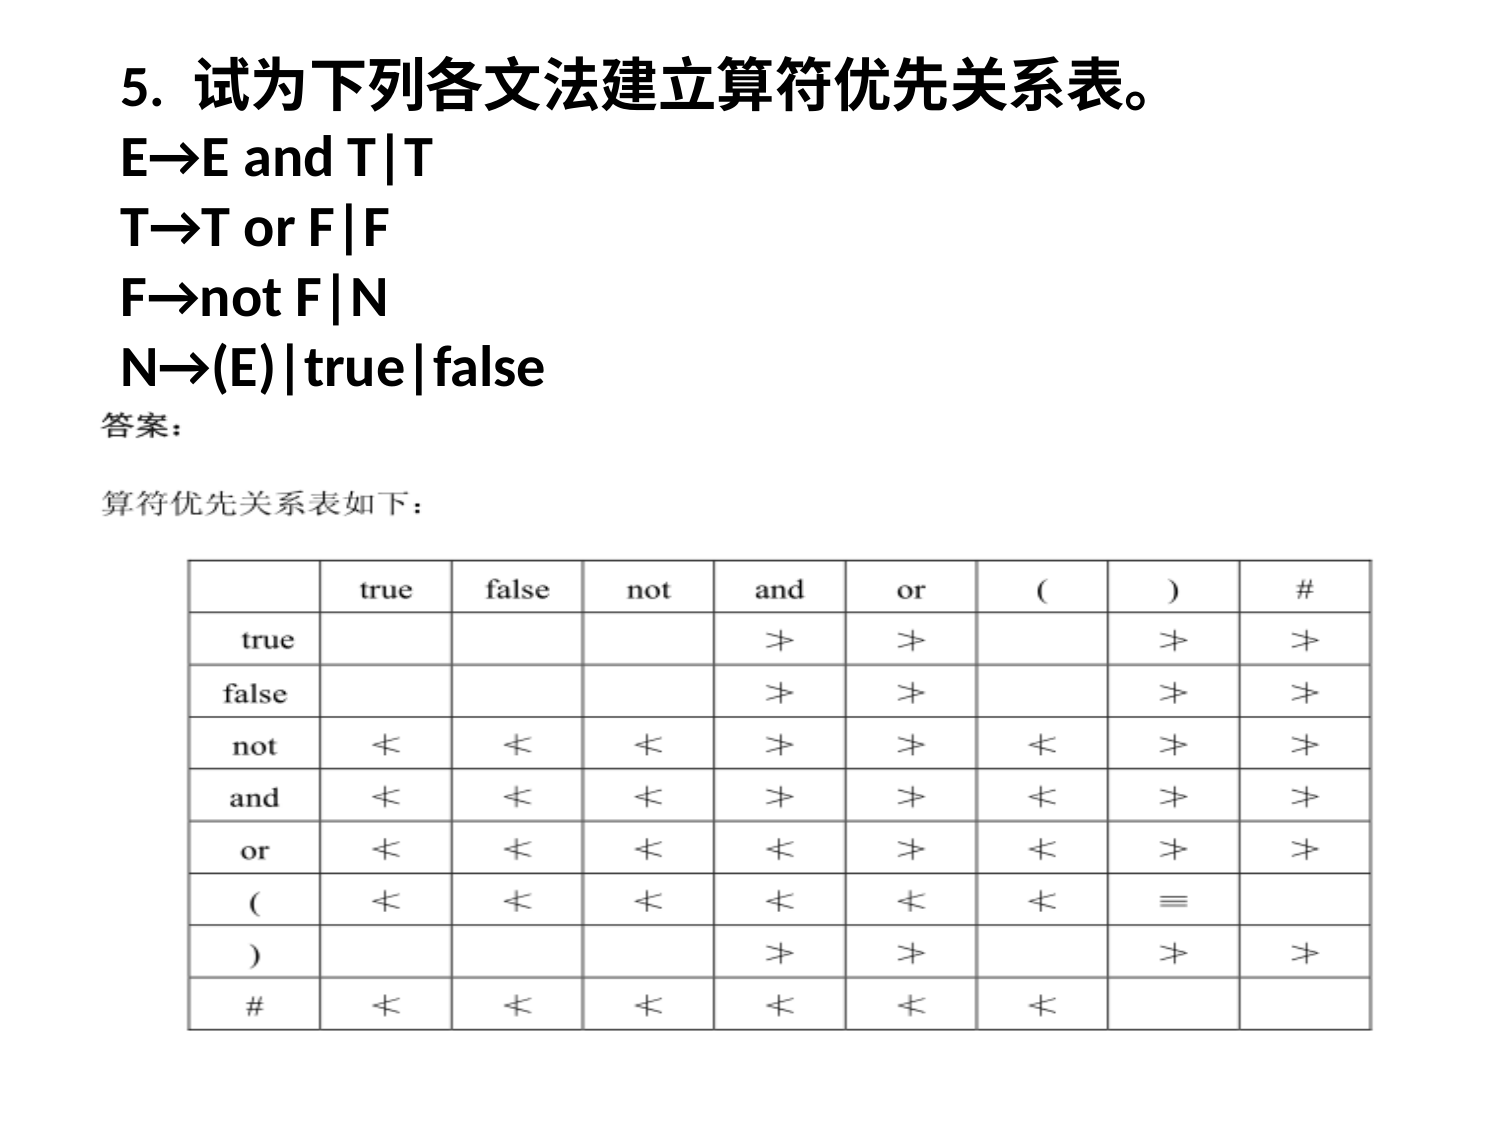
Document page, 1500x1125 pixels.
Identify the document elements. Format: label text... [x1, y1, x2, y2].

picture [93, 409, 1383, 1048]
title 5. 试为下列各文法建立算符优先关系表。 E→E and T|T T→T or F|F F→not F|N N→(E)|true|false [105, 128, 1456, 317]
